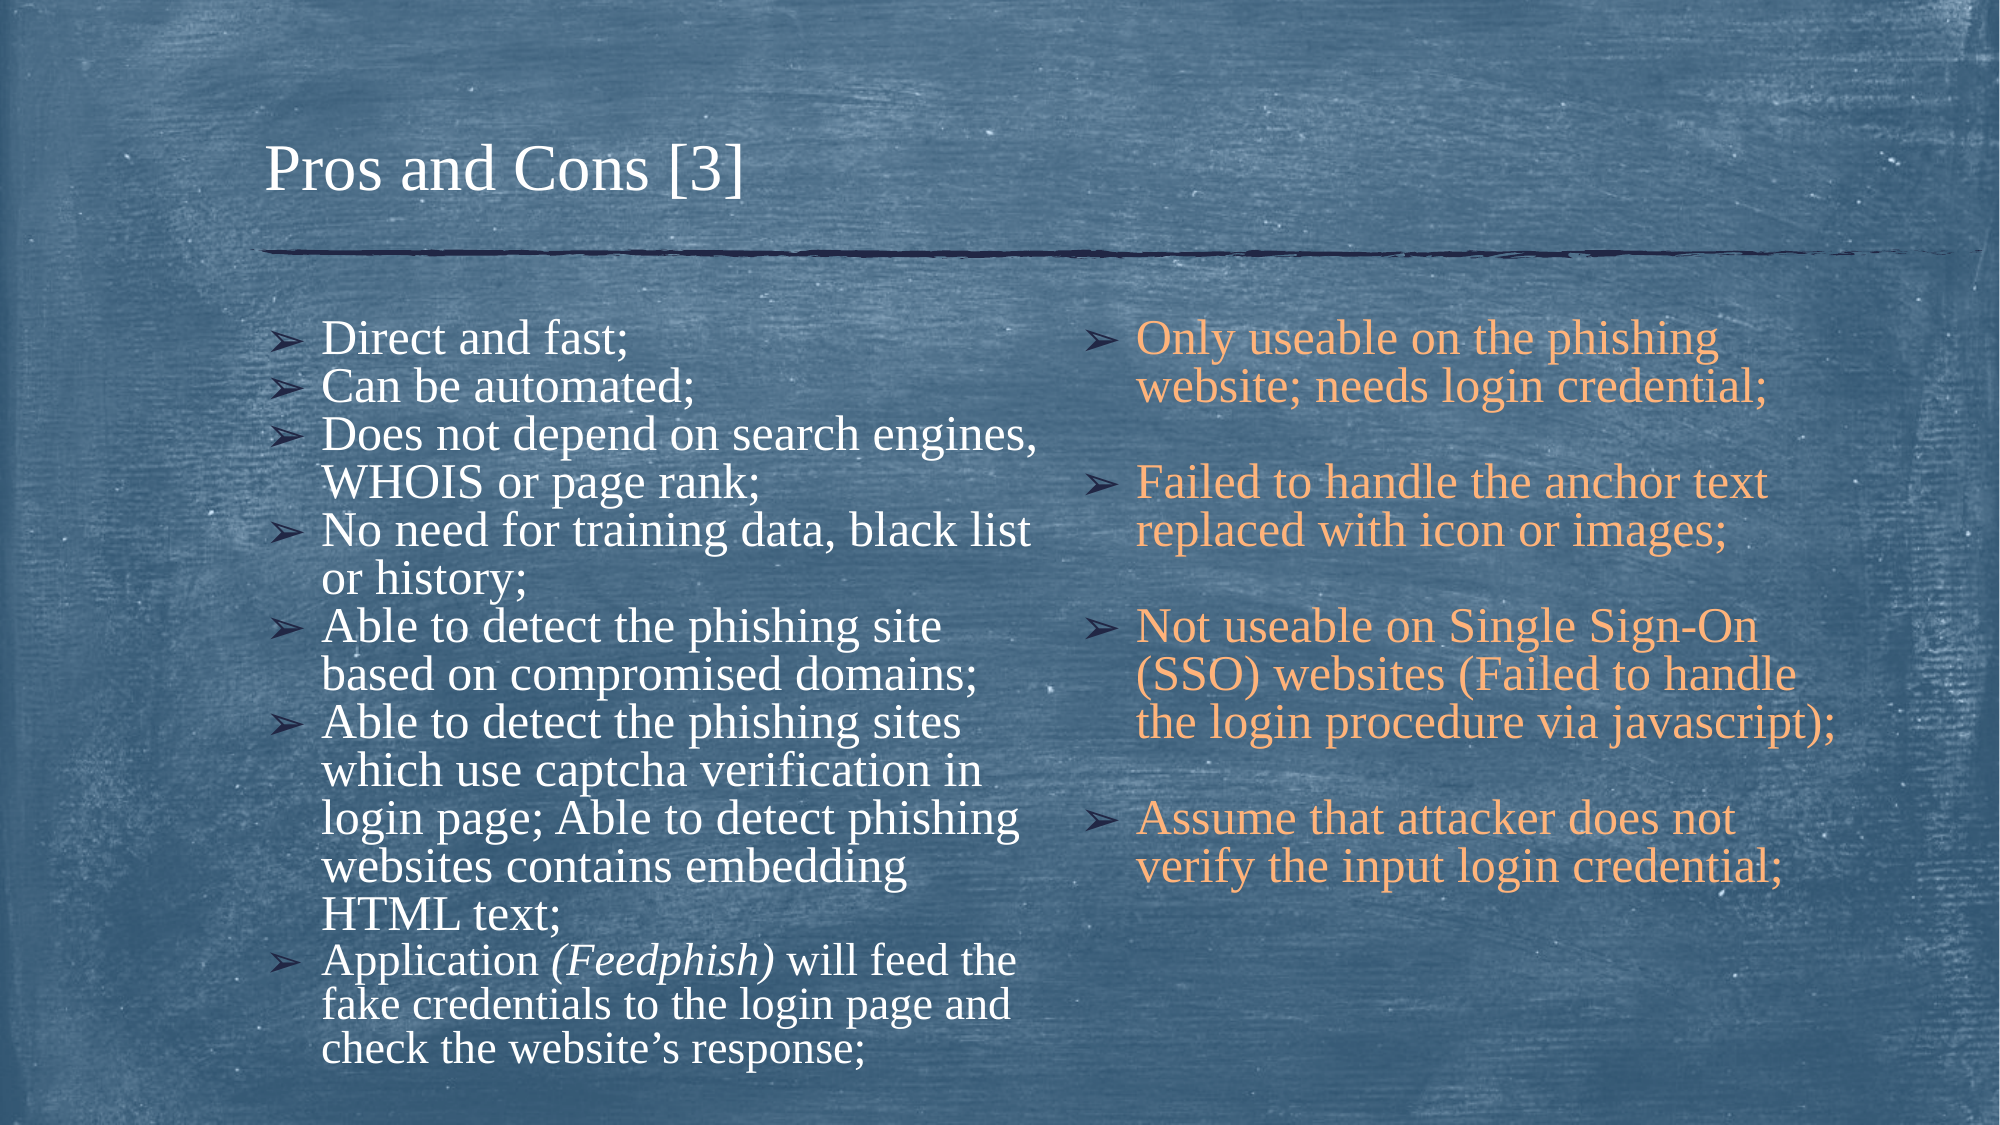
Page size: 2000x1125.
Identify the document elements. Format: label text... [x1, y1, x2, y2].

title Pros and Cons [3] [249, 45, 1750, 213]
text_box Only useable on the phishing website; needs login credential; Failed to handle the anchor text replaced with icon or images; Not useable on Single Sign-On (SSO) websites (Failed to handle the login procedure via javascript); Assume that attacker does not verify the input login credential; [1064, 308, 1880, 932]
picture [0, 0, 2000, 1125]
list Direct and fast; Can be automated; Does not depend on search engines, WHOIS or page rank; No need for training data, black list or history; Able to detect the phishing site based on compromised domains; Able to detect the phishing sites which use captcha verification in login page; Able to detect phishing websites contains embedding HTML text; Application (Feedphish) will feed the fake credentials to the login page and check the website’s response; [249, 308, 1065, 1093]
